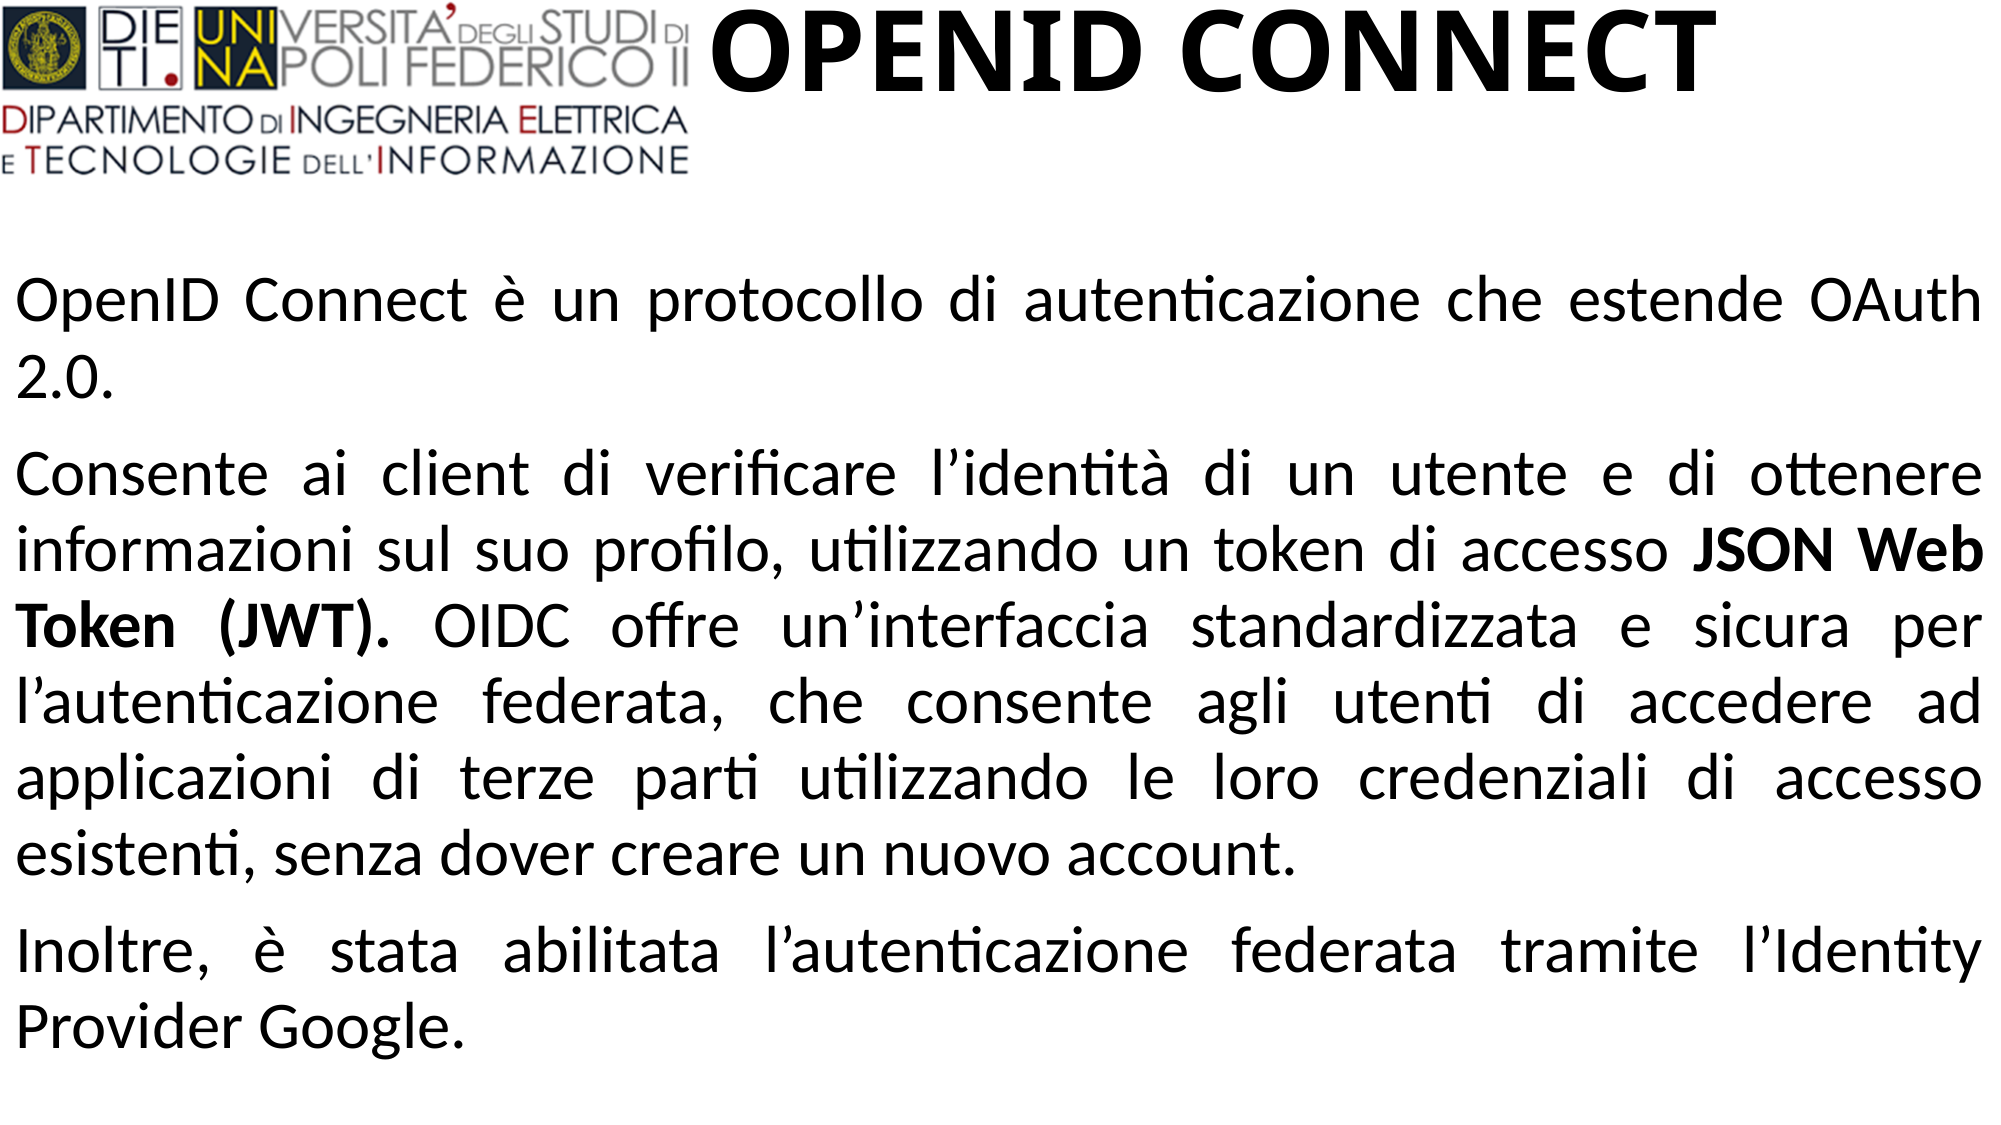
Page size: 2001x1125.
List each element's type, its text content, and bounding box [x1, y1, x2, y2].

picture [0, 0, 692, 178]
list OpenID Connect è un protocollo di autenticazione che estende OAuth 2.0. Consente ai client di verificare l’identità di un utente e di ottenere informazioni sul suo profilo, utilizzando un token di accesso JSON Web Token (JWT). OIDC offre un’interfaccia standardizzata e sicura per l’autenticazione federata, che consente agli utenti di accedere ad applicazioni di terze parti utilizzando le loro credenziali di accesso esistenti, senza dover creare un nuovo account. Inoltre, è stata abilitata l’autenticazione federata tramite l’Identity Provider Google. [0, 253, 2000, 1073]
title OPENID CONNECT [692, 0, 1863, 110]
